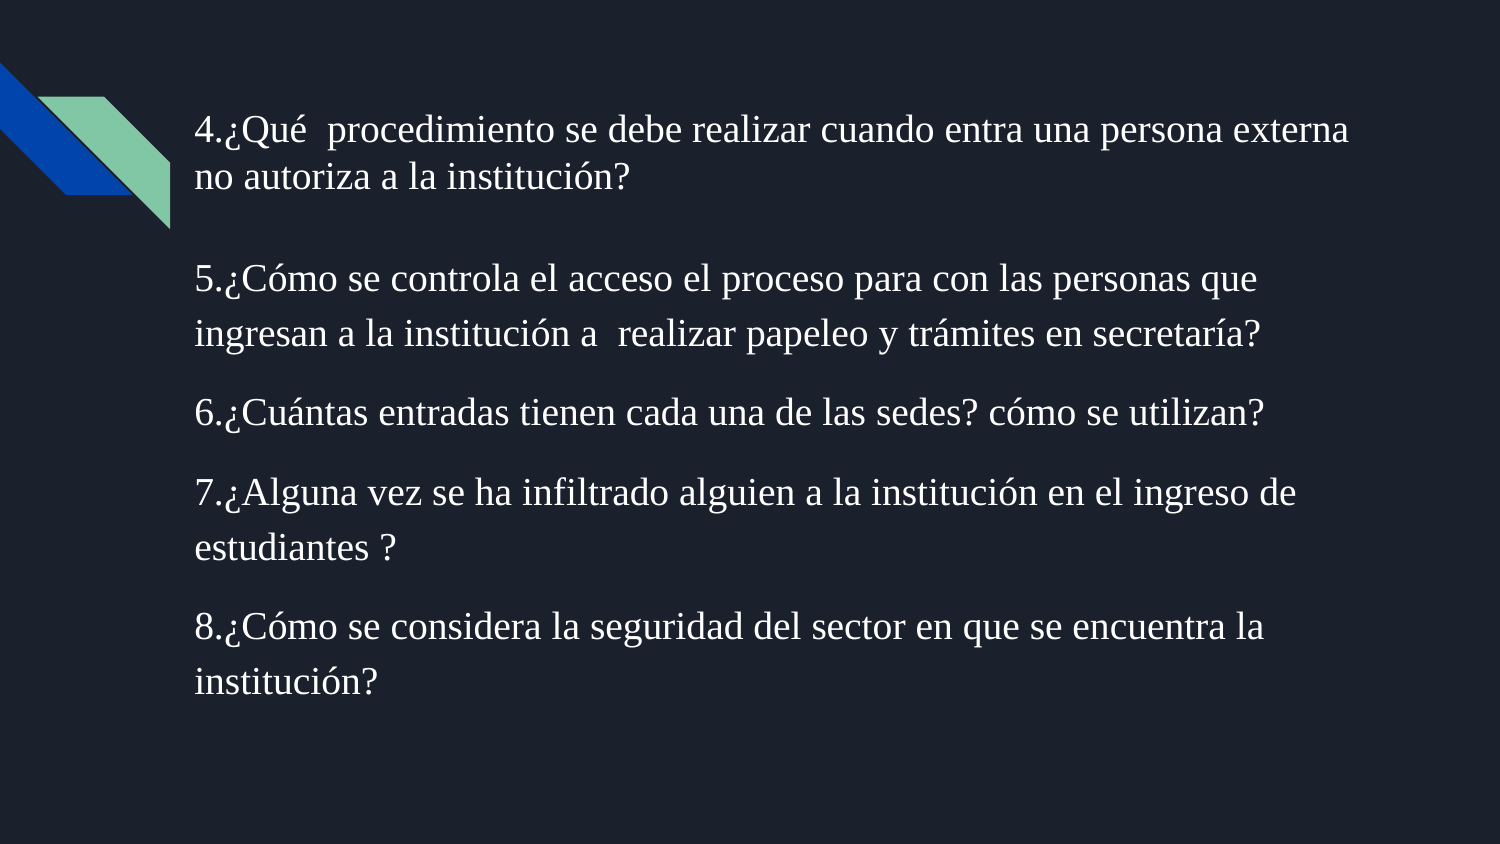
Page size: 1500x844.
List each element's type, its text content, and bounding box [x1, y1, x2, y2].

list 4.¿Qué procedimiento se debe realizar cuando entra una persona externa no autoriza a la institución? 5.¿Cómo se controla el acceso el proceso para con las personas que ingresan a la institución a realizar papeleo y trámites en secretaría? 6.¿Cuántas entradas tienen cada una de las sedes? cómo se utilizan? 7.¿Alguna vez se ha infiltrado alguien a la institución en el ingreso de estudiantes ? 8.¿Cómo se considera la seguridad del sector en que se encuentra la institución? [179, 87, 1410, 799]
